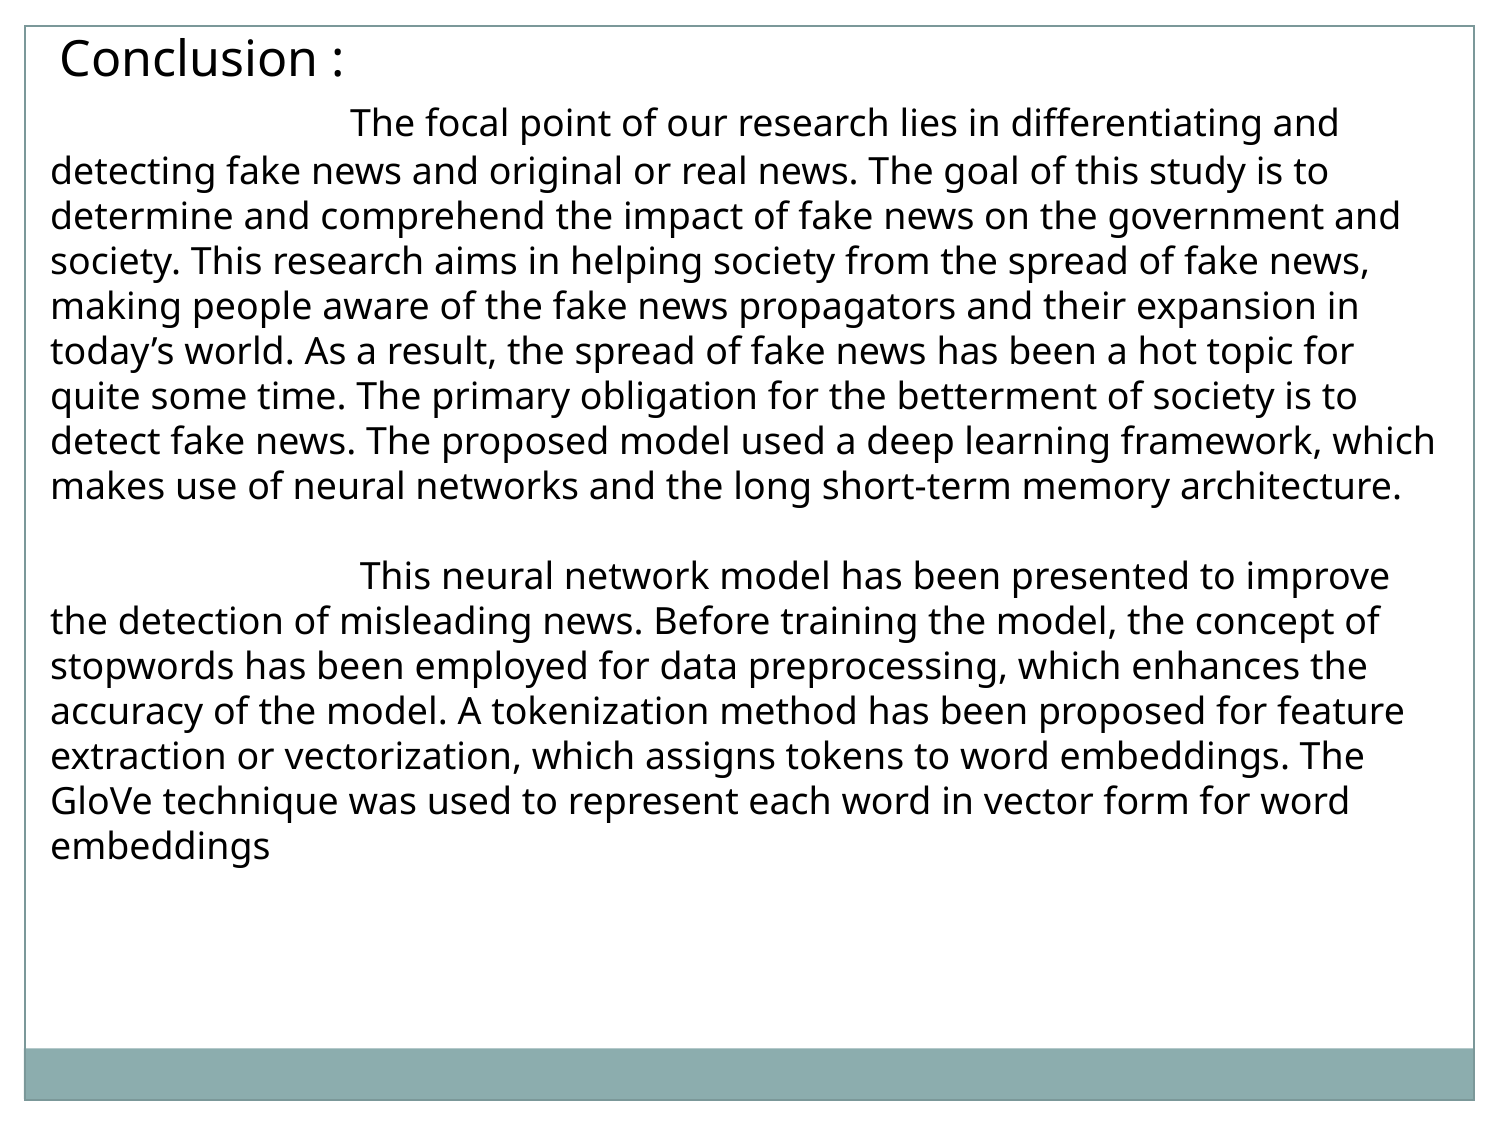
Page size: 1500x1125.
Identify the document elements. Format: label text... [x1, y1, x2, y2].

text_box Conclusion : The focal point of our research lies in differentiating and detecting fake news and original or real news. The goal of this study is to determine and comprehend the impact of fake news on the government and society. This research aims in helping society from the spread of fake news, making people aware of the fake news propagators and their expansion in today’s world. As a result, the spread of fake news has been a hot topic for quite some time. The primary obligation for the betterment of society is to detect fake news. The proposed model used a deep learning framework, which makes use of neural networks and the long short-term memory architecture. This neural network model has been presented to improve the detection of misleading news. Before training the model, the concept of stopwords has been employed for data preprocessing, which enhances the accuracy of the model. A tokenization method has been proposed for feature extraction or vectorization, which assigns tokens to word embeddings. The GloVe technique was used to represent each word in vector form for word embeddings [35, 19, 1454, 875]
